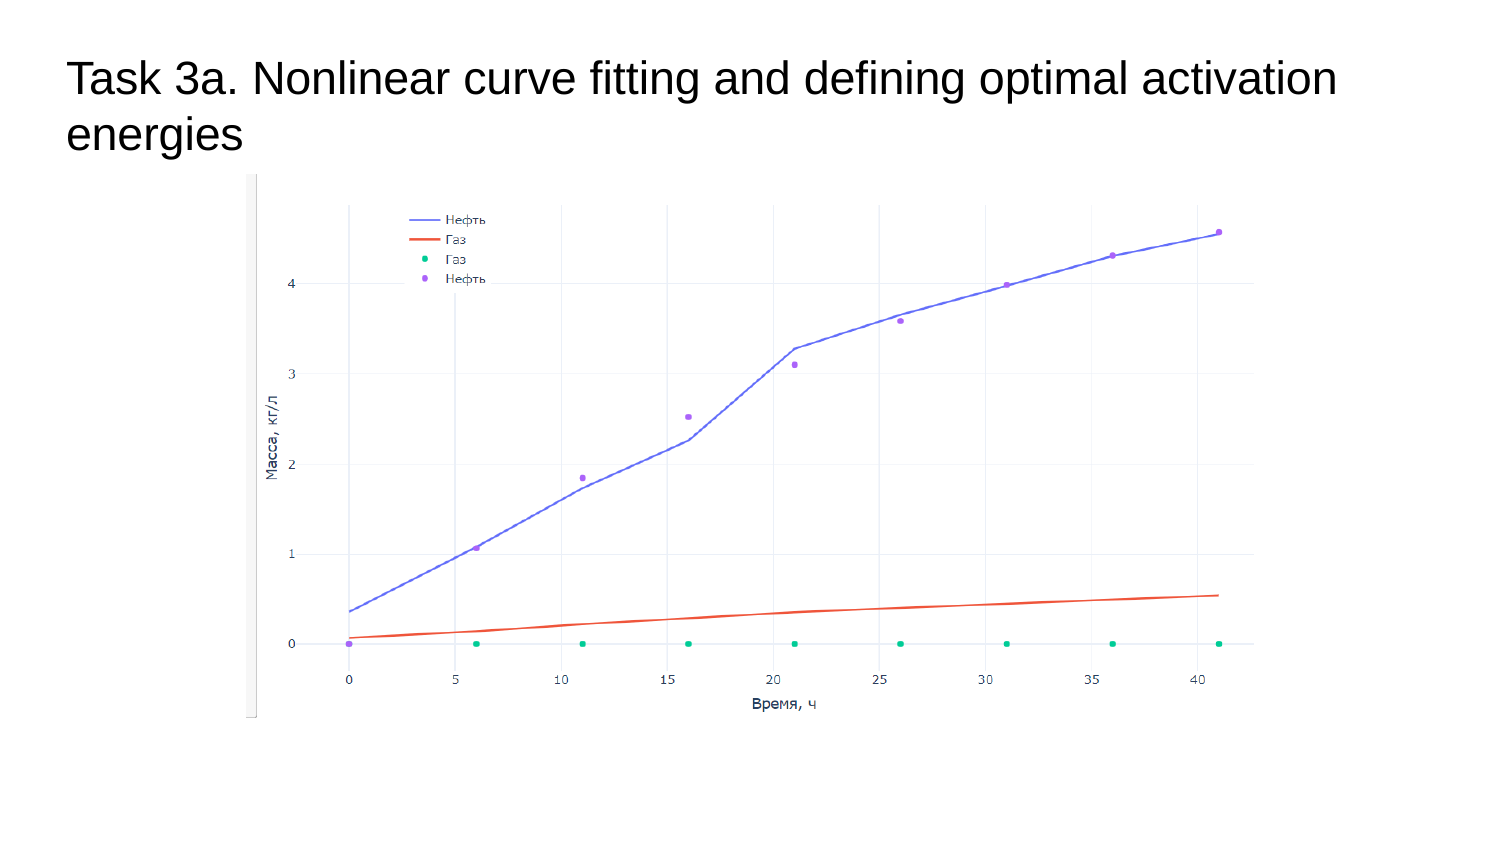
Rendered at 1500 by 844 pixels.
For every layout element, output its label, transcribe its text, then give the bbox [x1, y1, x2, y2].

title Task 3a. Nonlinear curve fitting and defining optimal activation energies [51, 32, 1449, 175]
picture [246, 174, 1254, 719]
